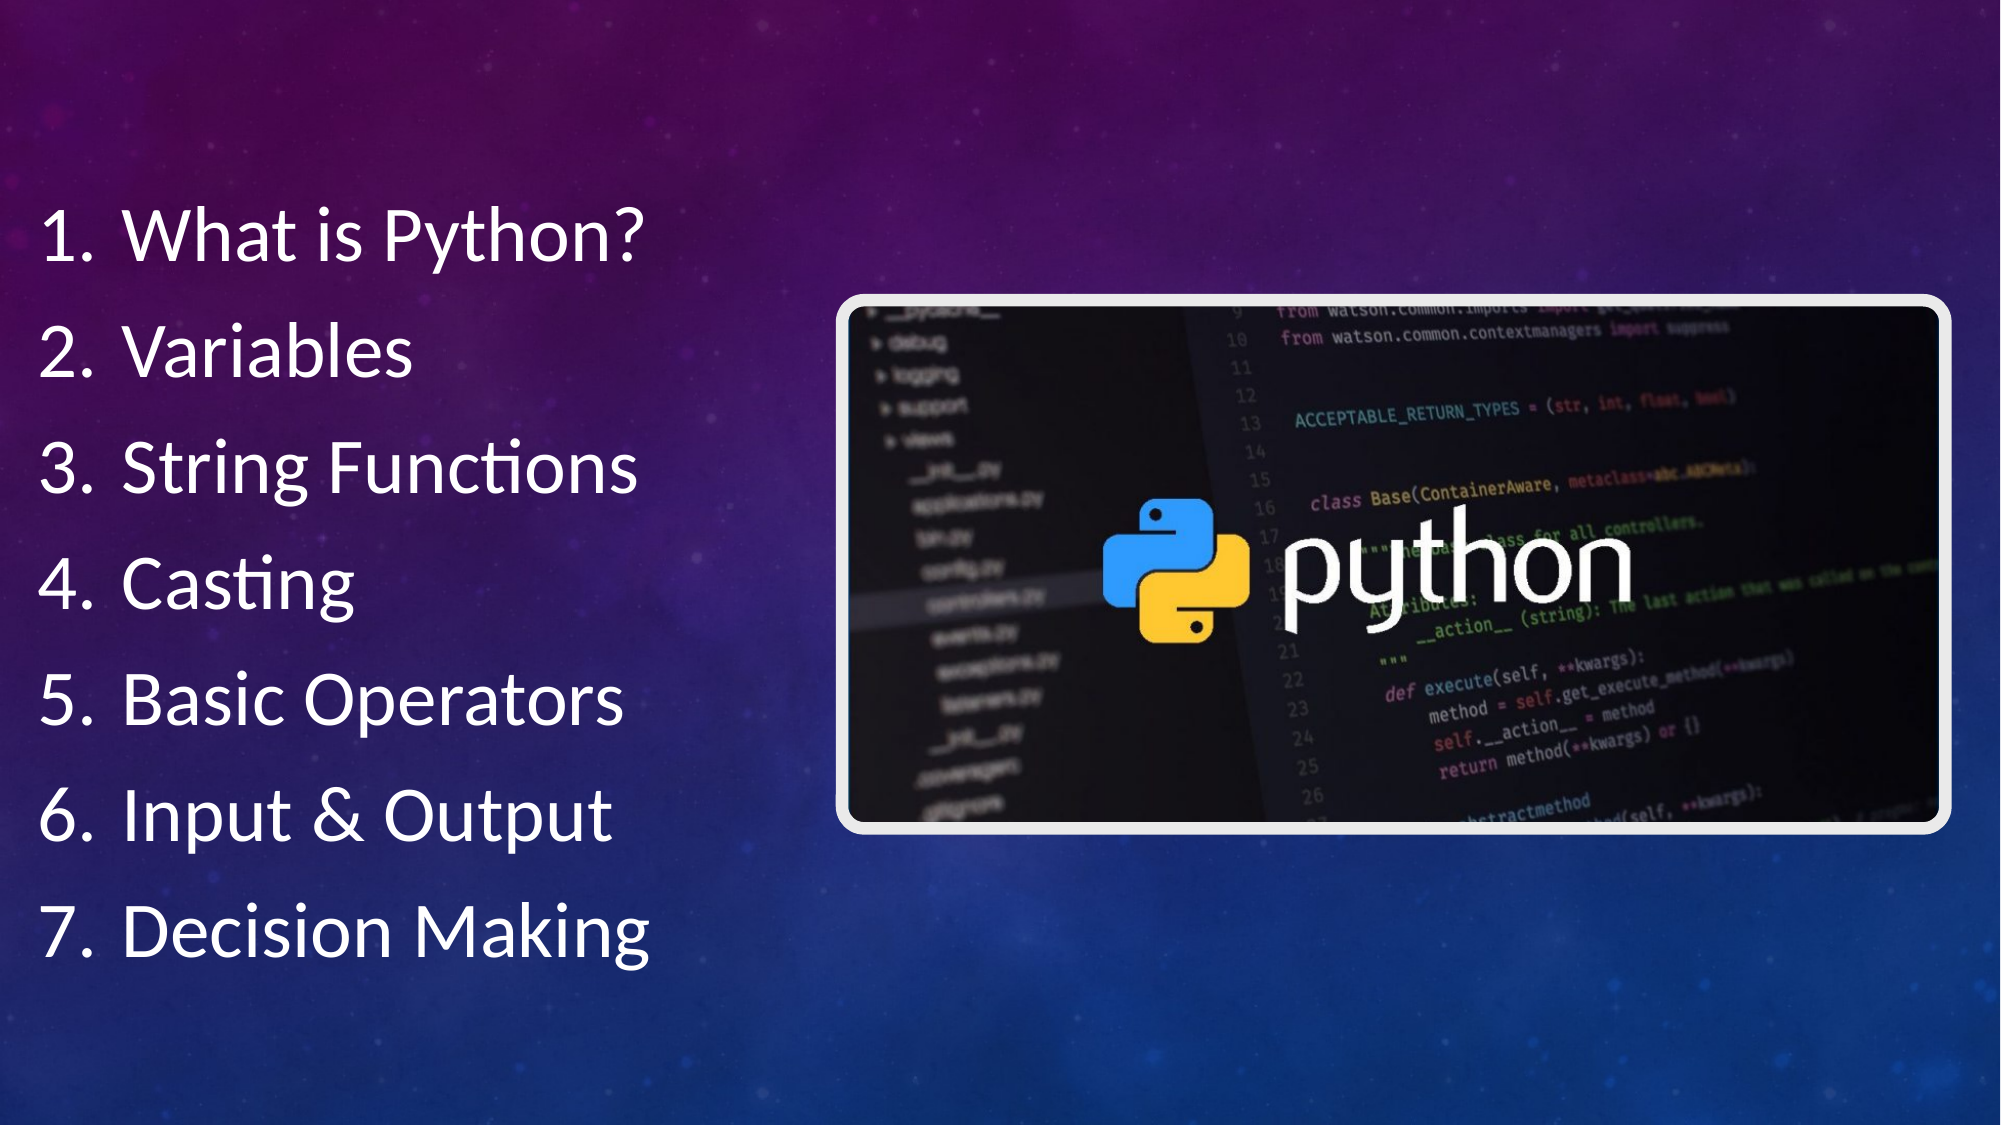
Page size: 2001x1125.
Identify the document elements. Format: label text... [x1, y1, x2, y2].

picture [0, 0, 2001, 1125]
list What is Python? Variables String Functions Casting Basic Operators Input & Output Decision Making [22, 174, 793, 1125]
title [112, 99, 1775, 339]
